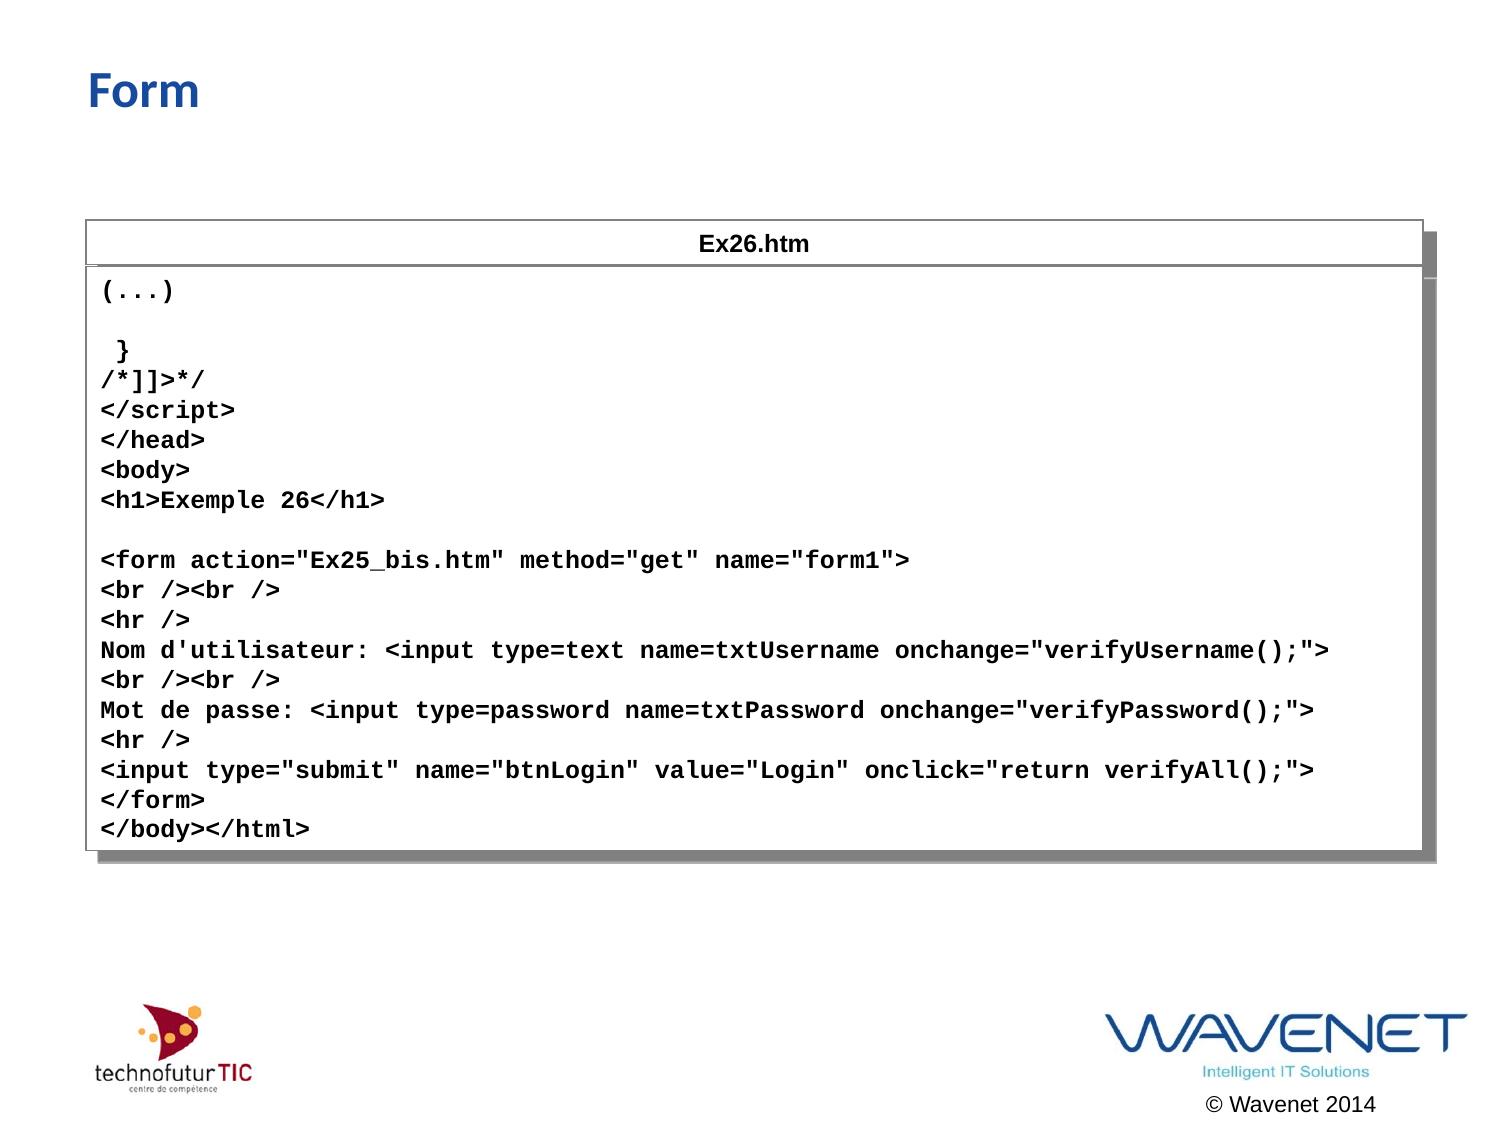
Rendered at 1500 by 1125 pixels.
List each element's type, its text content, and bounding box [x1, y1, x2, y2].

title Form [72, 47, 1426, 145]
text_box Ex26.htm [85, 220, 1424, 265]
text_box (...) } /*]]>*/ </script> </head> <body> <h1>Exemple 26</h1> <form action="Ex25_bis.htm" method="get" name="form1"> <br /><br /> <hr /> Nom d'utilisateur: <input type=text name=txtUsername onchange="verifyUsername();"> <br /><br /> Mot de passe: <input type=password name=txtPassword onchange="verifyPassword();"> <hr /> <input type="submit" name="btnLogin" value="Login" onclick="return verifyAll();"> </form> </body></html> [85, 266, 1424, 851]
picture [88, 995, 259, 1098]
picture [1103, 1012, 1469, 1081]
slide_number © Wavenet 2014 [1116, 1088, 1467, 1120]
